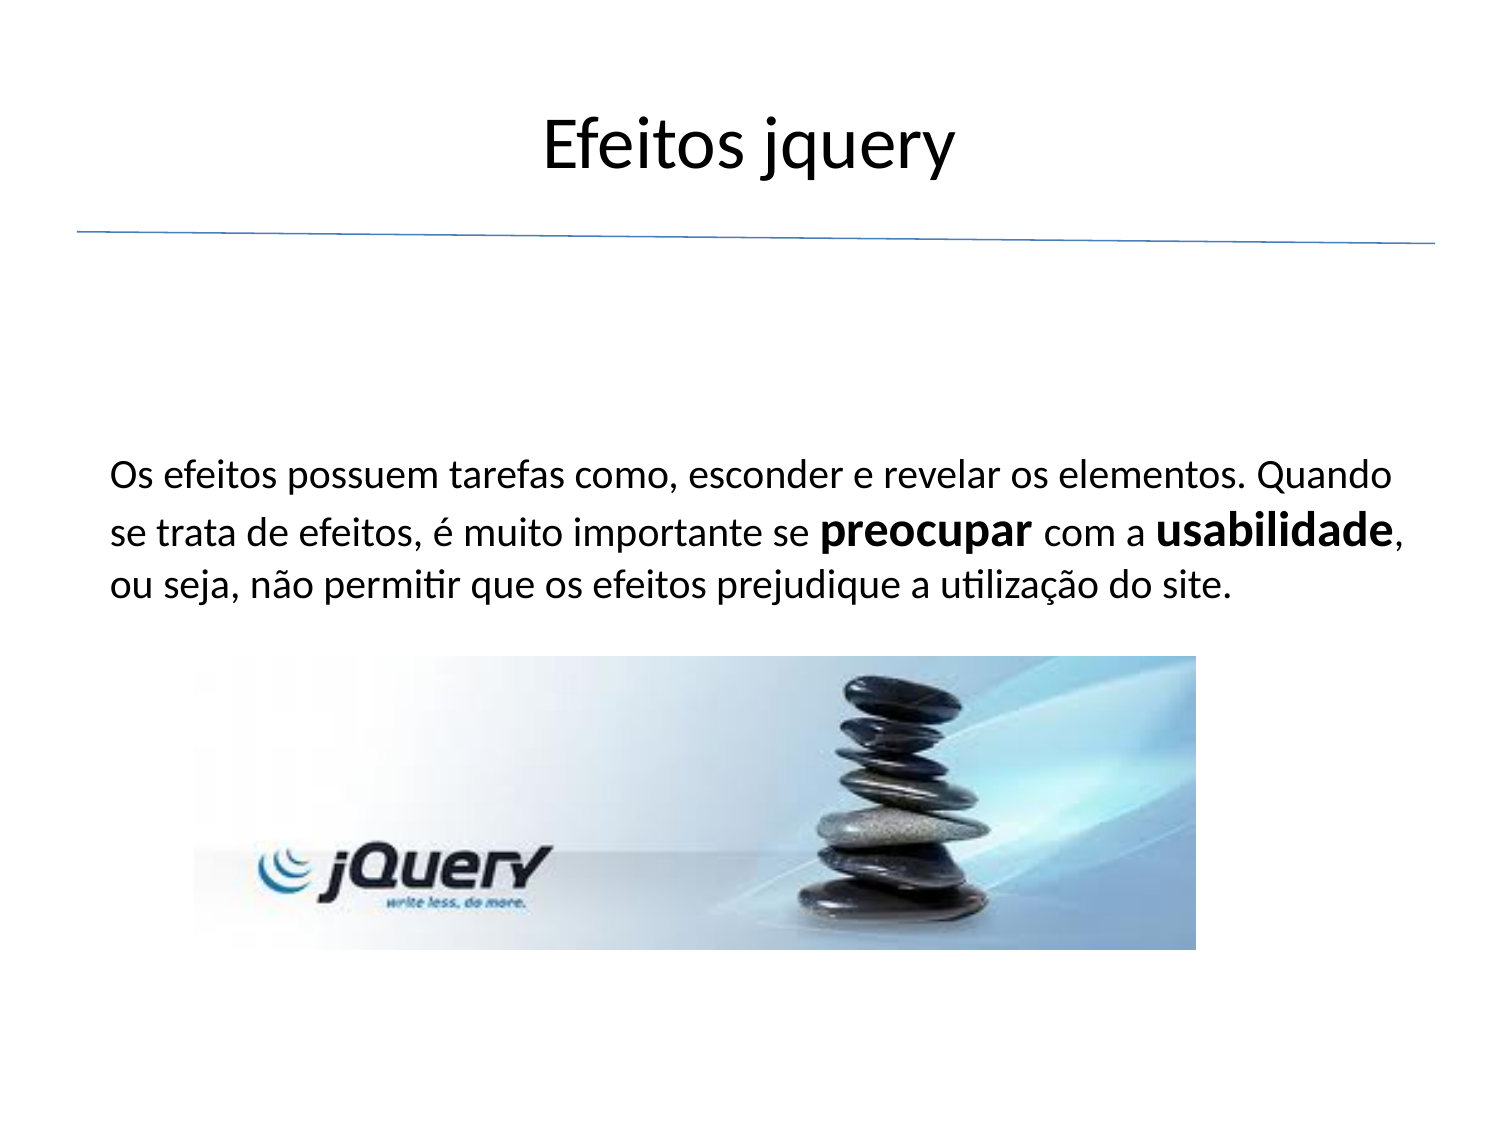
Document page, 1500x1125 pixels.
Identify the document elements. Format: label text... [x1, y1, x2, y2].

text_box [76, 231, 1436, 244]
title Efeitos jquery [75, 45, 1425, 231]
list Os efeitos possuem tarefas como, esconder e revelar os elementos. Quando se trata de efeitos, é muito importante se preocupar com a usabilidade, ou seja, não permitir que os efeitos prejudique a utilização do site. [75, 262, 1425, 1005]
picture [194, 656, 1196, 951]
